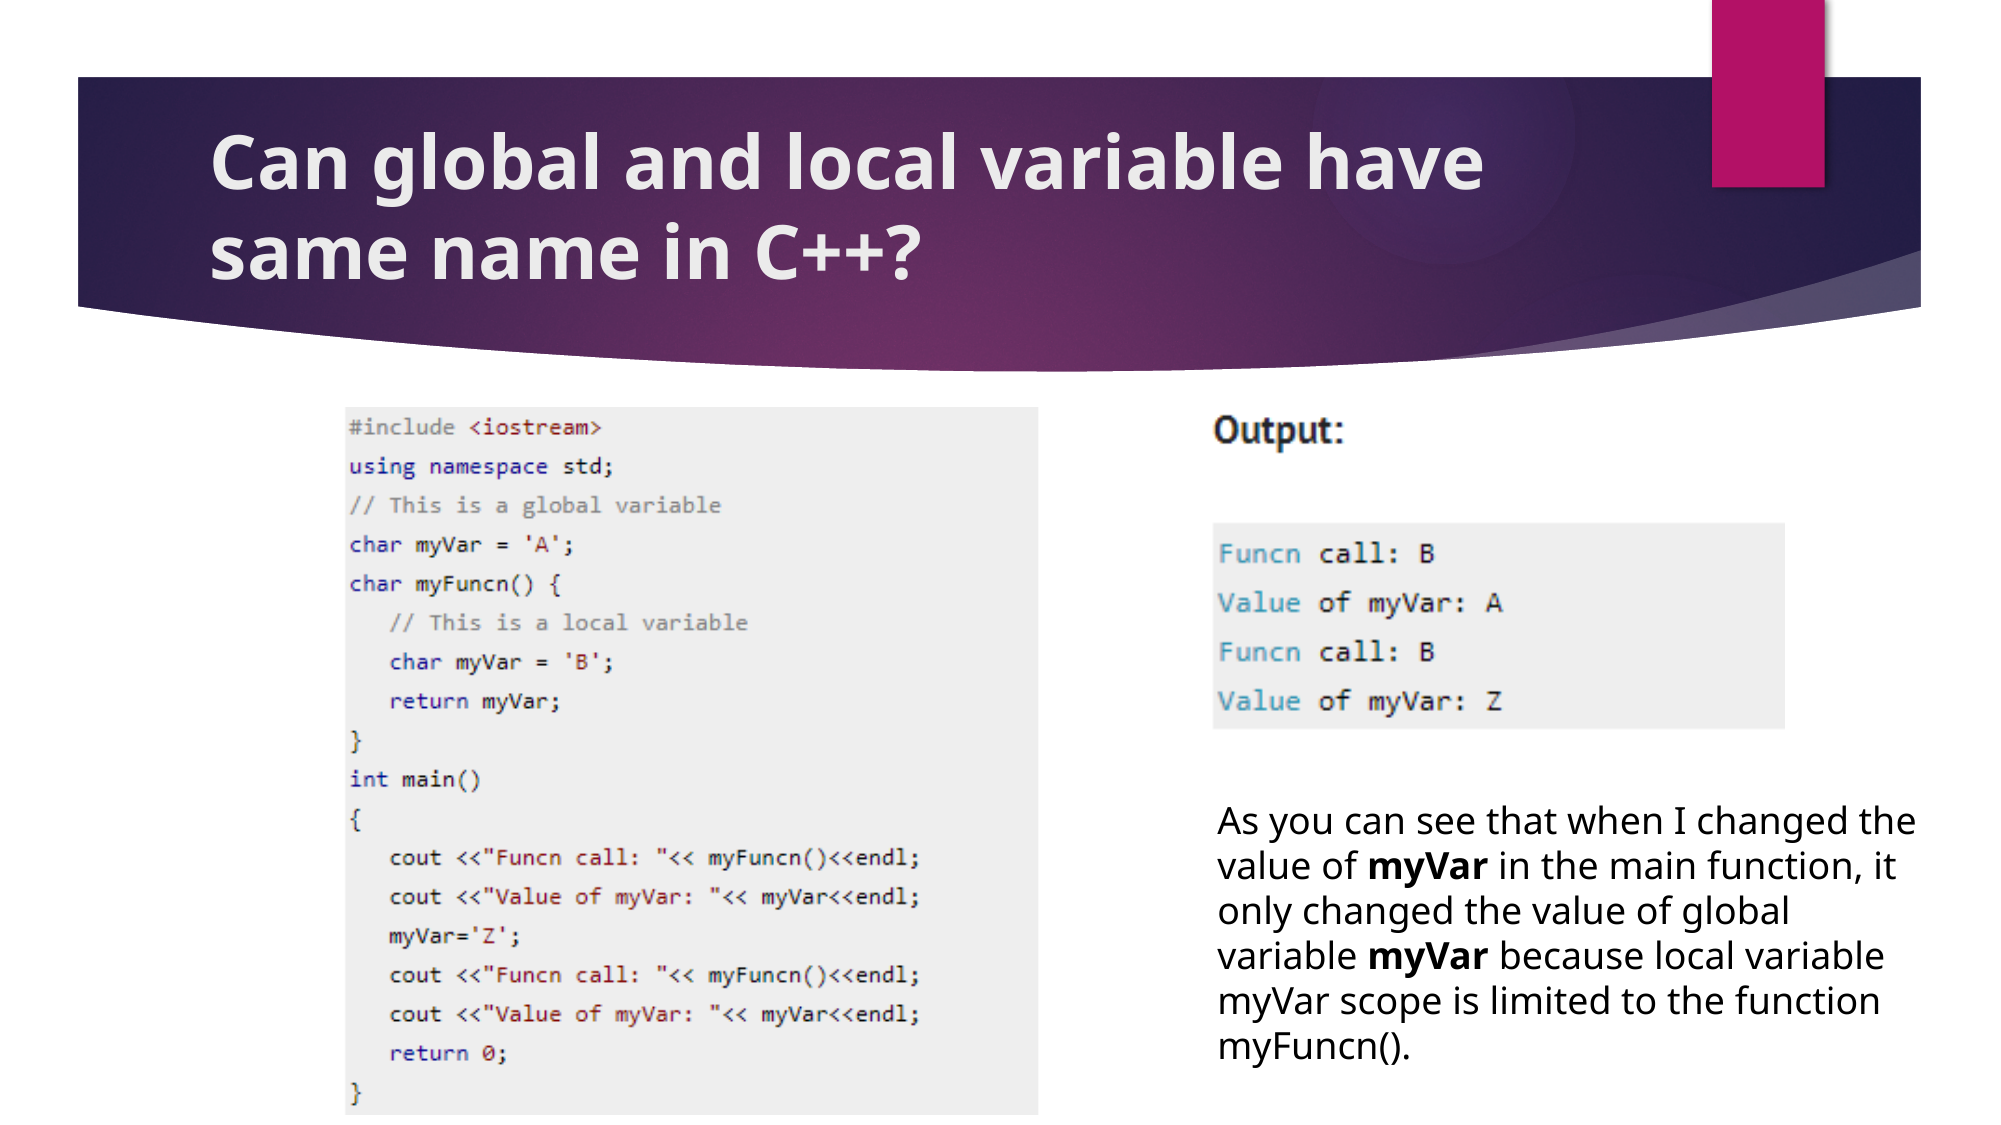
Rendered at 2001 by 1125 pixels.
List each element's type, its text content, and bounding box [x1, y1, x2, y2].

text_box As you can see that when I changed the value of myVar in the main function, it only changed the value of global variable myVar because local variable myVar scope is limited to the function myFuncn(). [1202, 789, 1953, 1075]
picture [1202, 408, 1785, 739]
picture [342, 407, 1039, 1115]
title Can global and local variable have same name in C++? [194, 191, 1632, 308]
